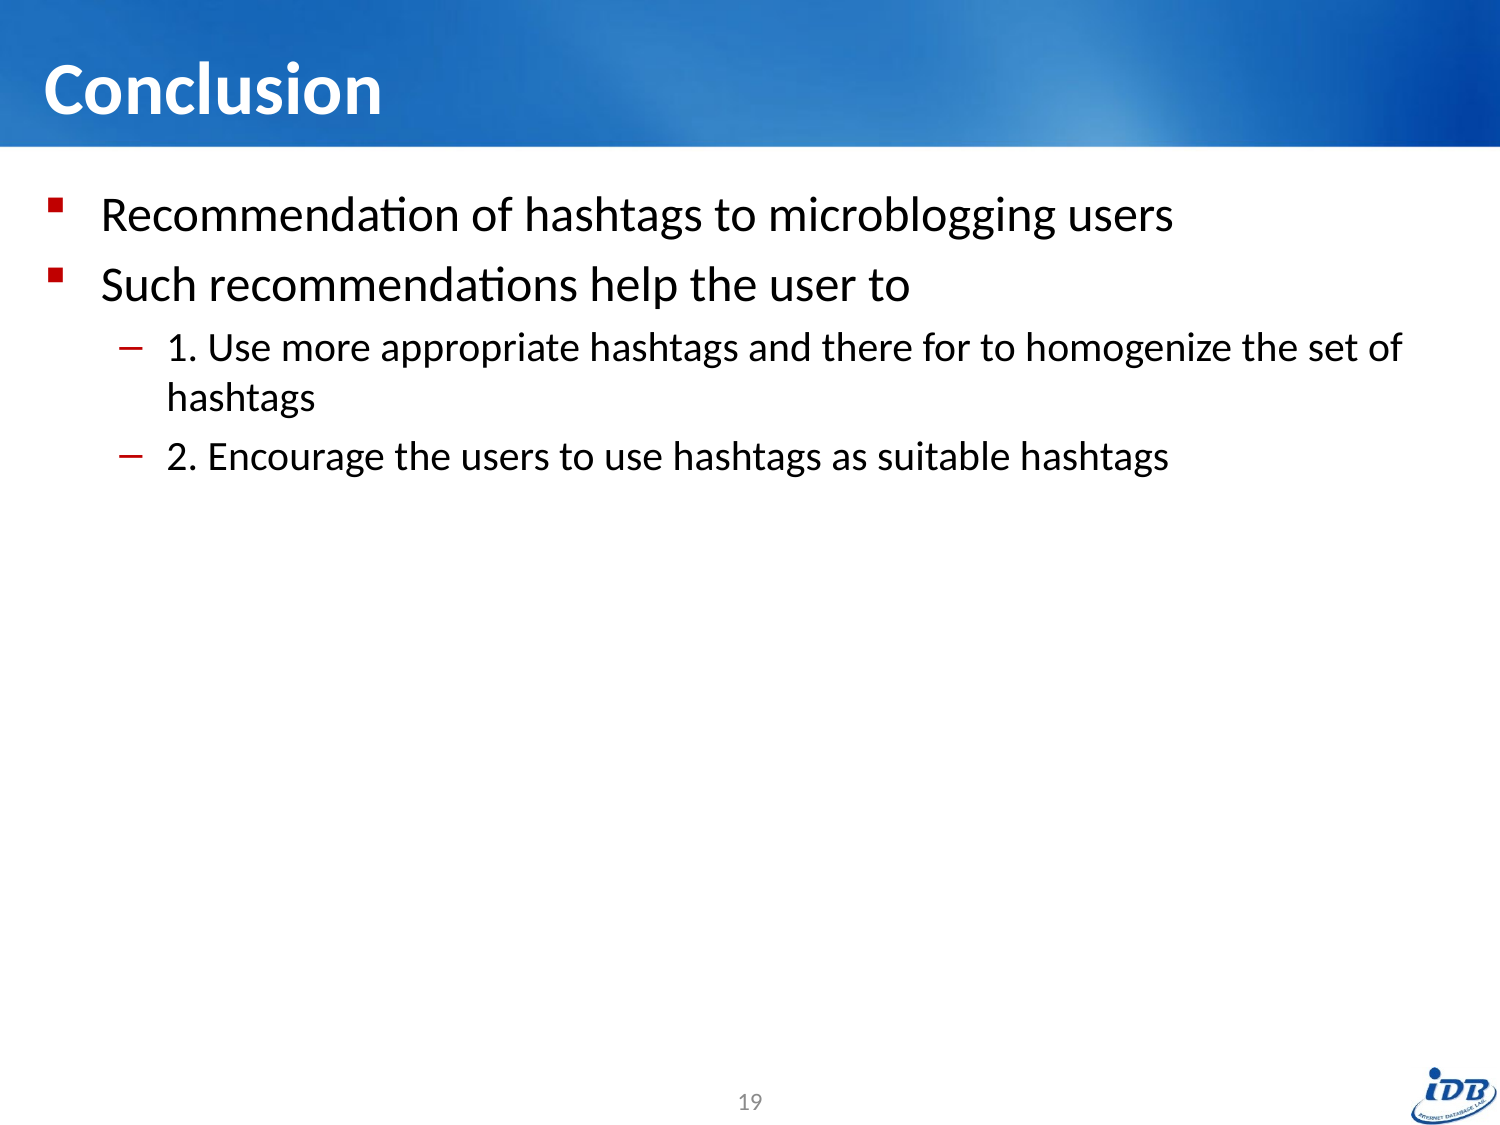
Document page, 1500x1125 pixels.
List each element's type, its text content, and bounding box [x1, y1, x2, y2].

picture [0, 0, 1500, 1125]
slide_number 19 [684, 1082, 816, 1118]
title Conclusion [29, 19, 1471, 149]
list Recommendation of hashtags to microblogging users Such recommendations help the user to 1. Use more appropriate hashtags and there for to homogenize the set of hashtags 2. Encourage the users to use hashtags as suitable hashtags [29, 174, 1471, 1071]
